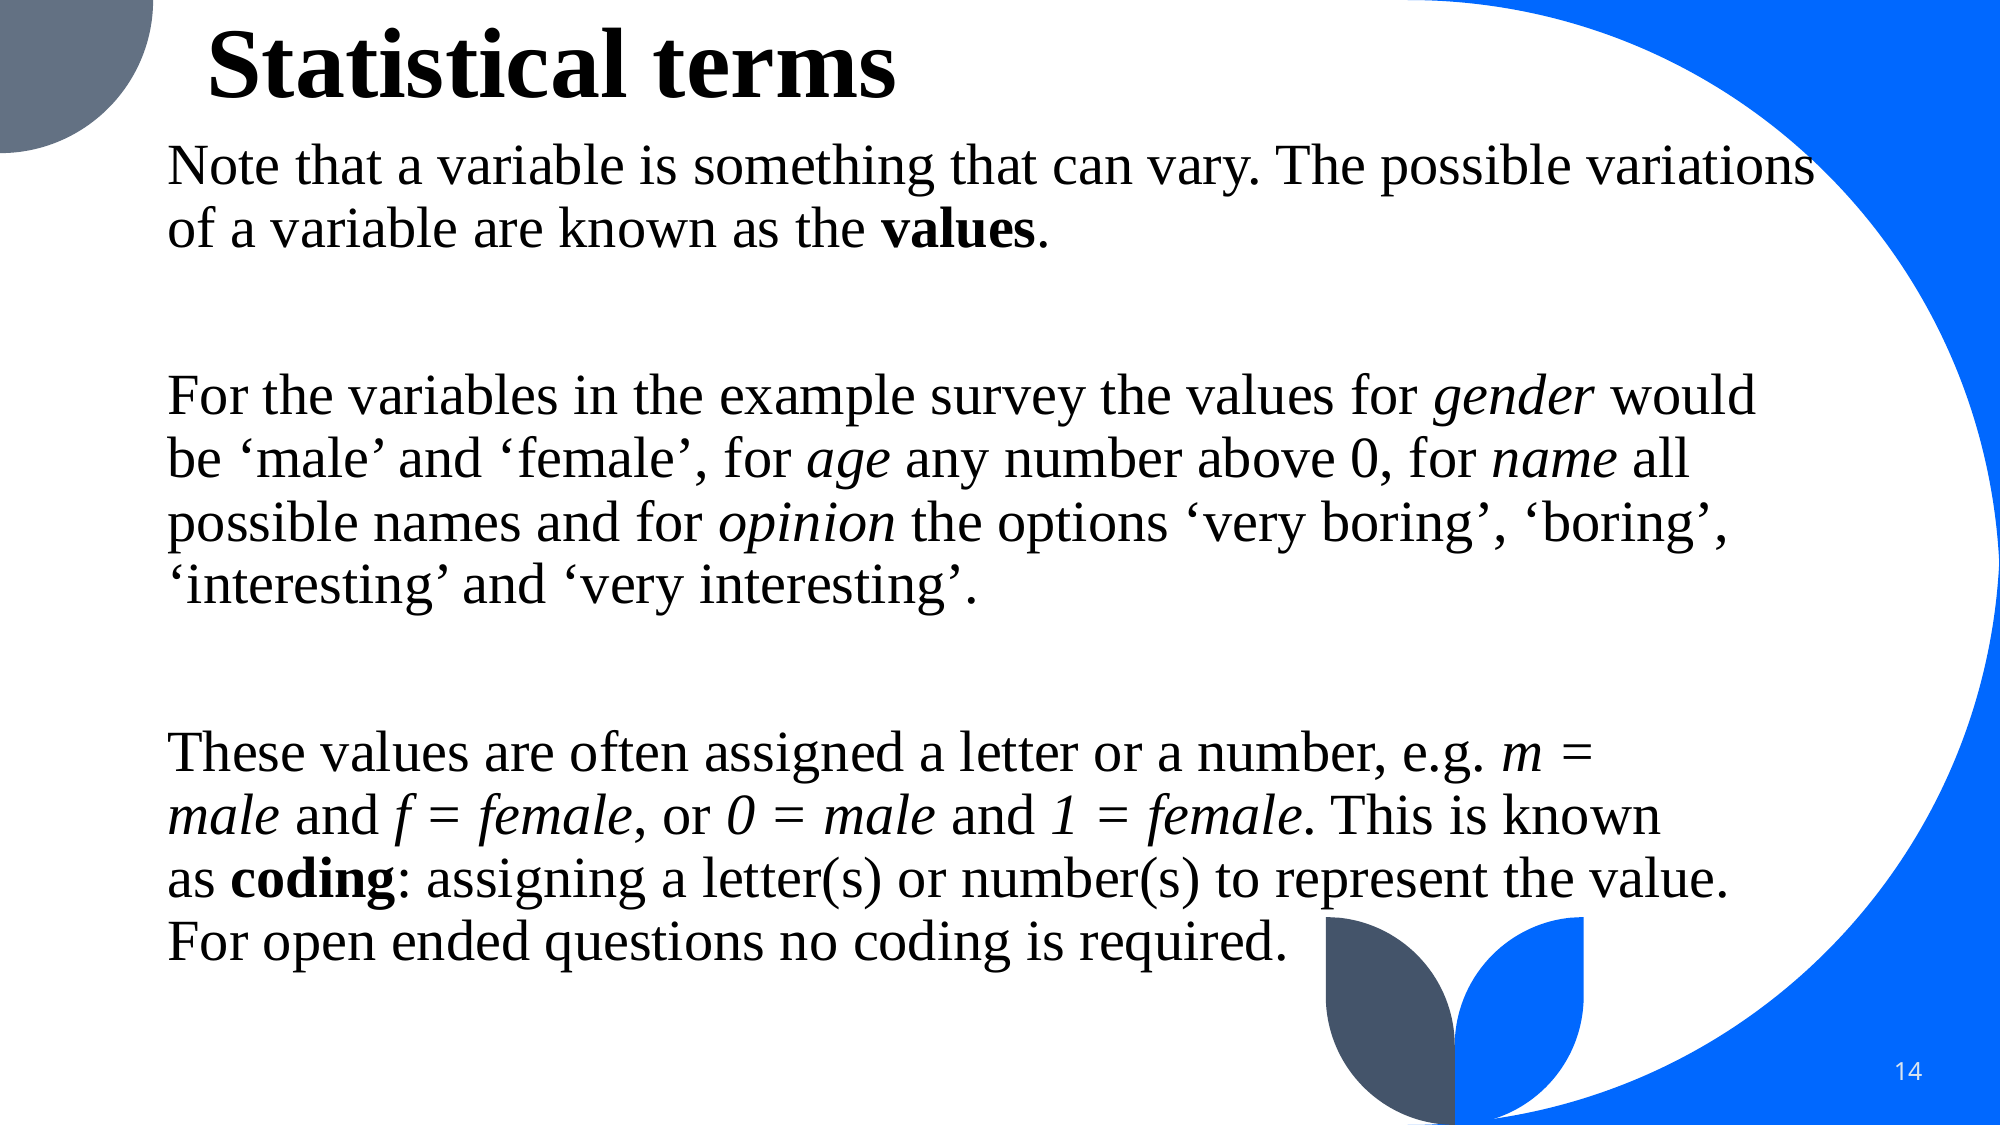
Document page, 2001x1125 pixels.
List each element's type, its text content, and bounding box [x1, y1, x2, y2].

title Statistical terms [191, 39, 1796, 126]
slide_number 14 [1665, 1042, 1938, 1103]
list Note that a variable is something that can vary. The possible variations of a variable are known as the values. For the variables in the example survey the values for gender would be ‘male’ and ‘female’, for age any number above 0, for name all possible names and for opinion the options ‘very boring’, ‘boring’, ‘interesting’ and ‘very interesting’. These values are often assigned a letter or a number, e.g. m = male and f = female, or 0 = male and 1 = female. This is known as coding: assigning a letter(s) or number(s) to represent the value. For open ended questions no coding is required. [152, 126, 1835, 679]
